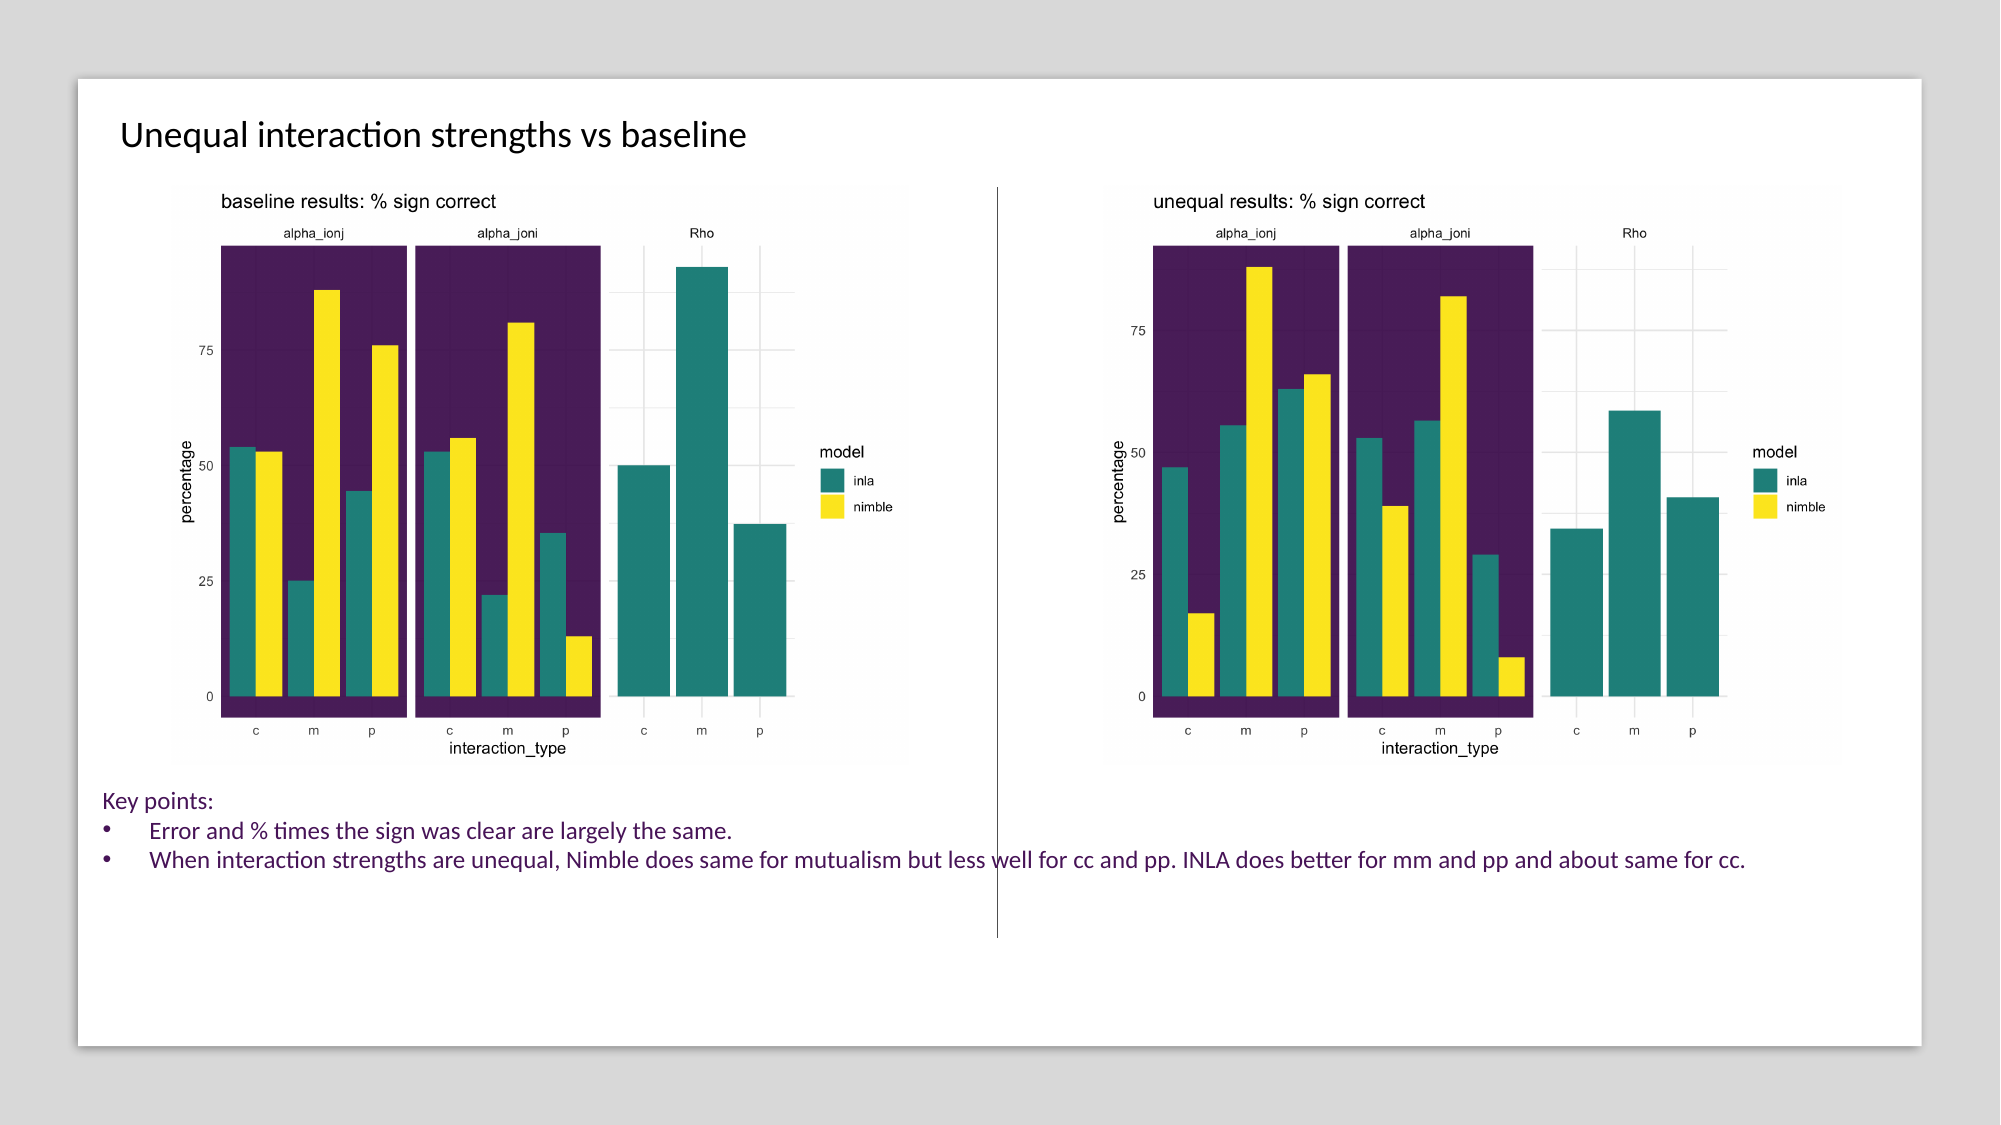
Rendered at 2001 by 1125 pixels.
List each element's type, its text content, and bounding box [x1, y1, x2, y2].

picture [171, 185, 909, 765]
picture [1103, 185, 1842, 765]
text_box Key points: Error and % times the sign was clear are largely the same. When interaction strengths are unequal, Nimble does same for mutualism but less well for cc and pp. INLA does better for mm and pp and about same for cc. [87, 776, 997, 882]
text_box [77, 78, 1923, 1047]
text_box [0, 0, 2000, 1125]
text_box Unequal interaction strengths vs baseline [105, 102, 1082, 163]
text_box Key points: Error and % times the sign was clear are largely the same. When interaction strengths are unequal, Nimble does same for mutualism but less well for cc and pp. INLA does better for mm and pp and about same for cc. [998, 776, 1895, 882]
